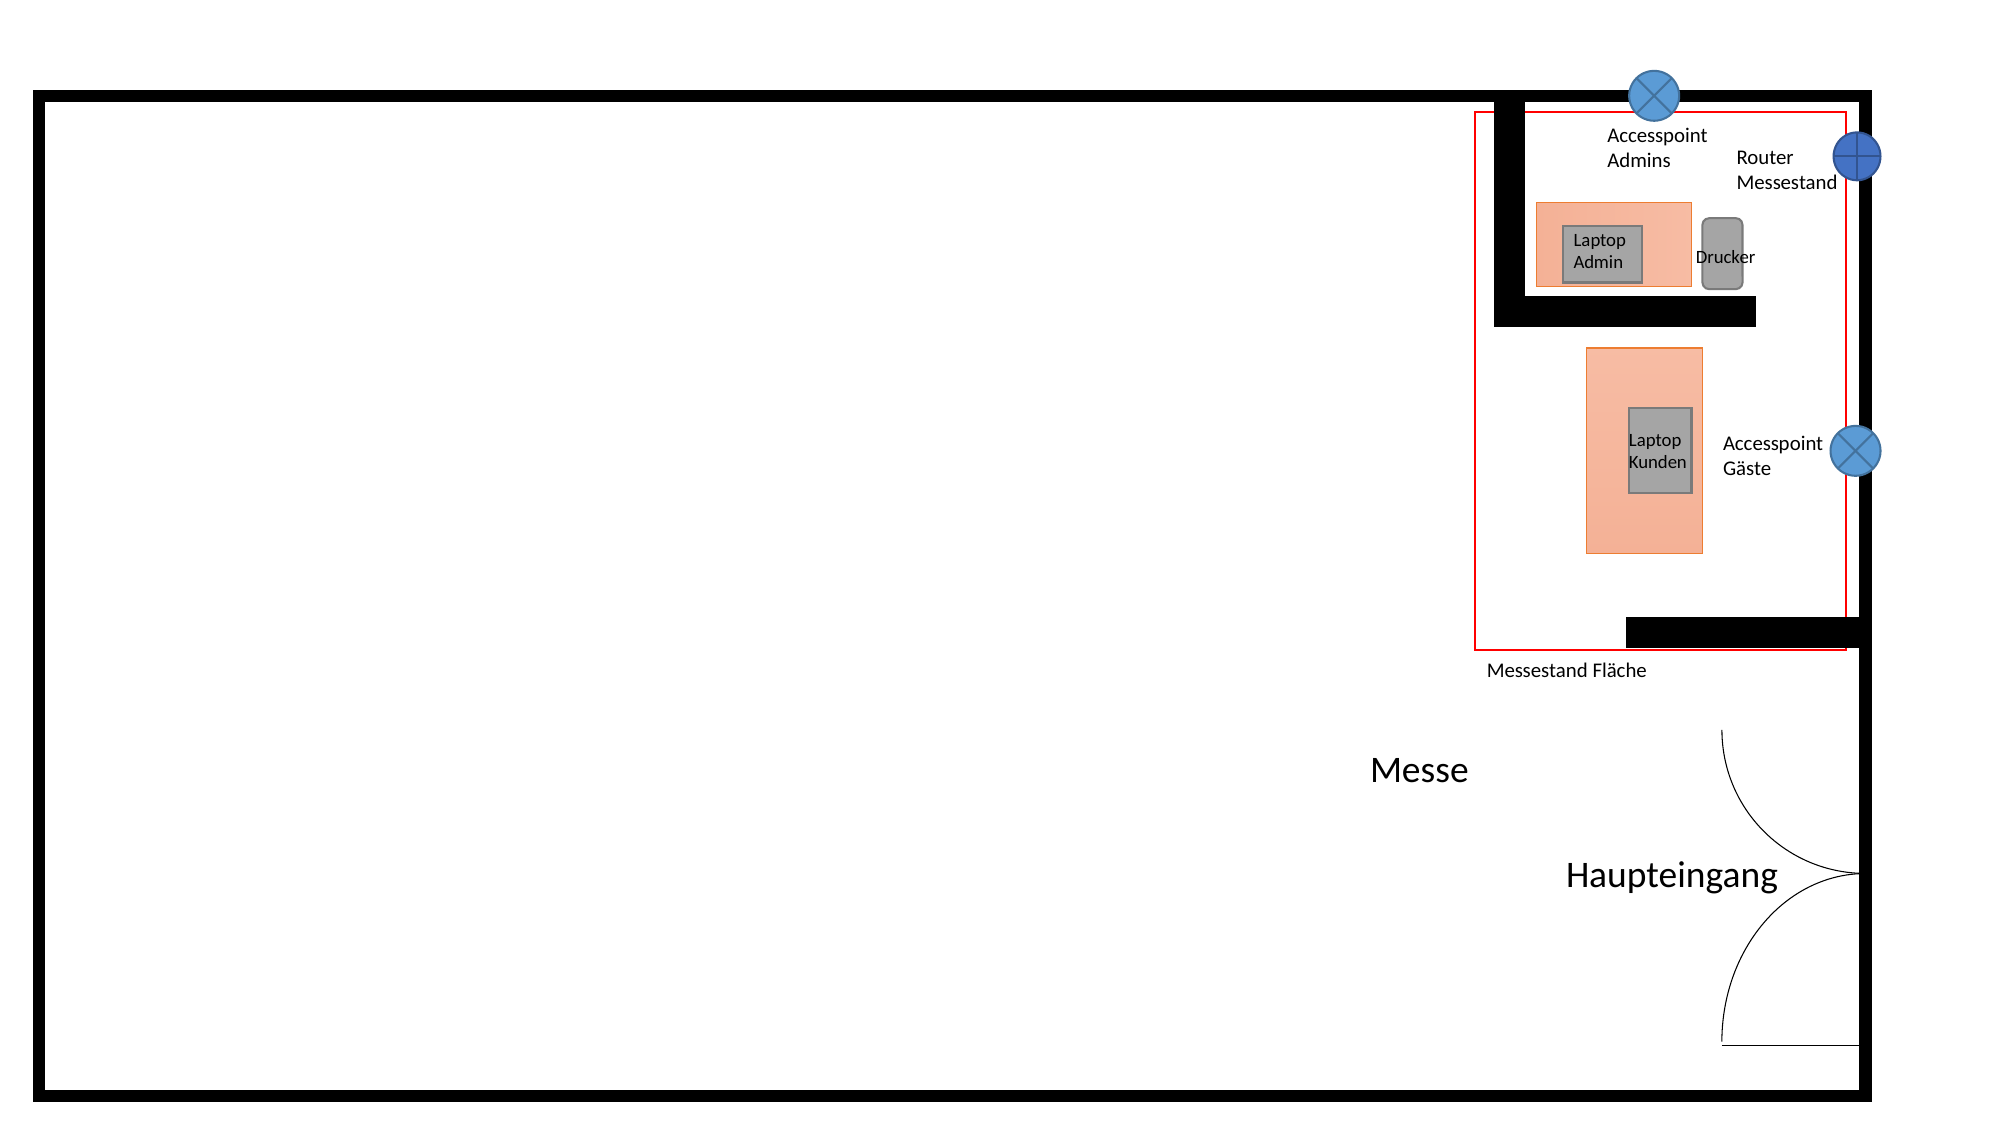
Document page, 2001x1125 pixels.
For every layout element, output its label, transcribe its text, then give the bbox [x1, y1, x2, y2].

text_box [1523, 296, 1756, 327]
text_box Accesspoint Admins [1592, 114, 1728, 180]
text_box [1842, 131, 1882, 181]
text_box [1721, 731, 1866, 874]
text_box [1562, 280, 1643, 284]
text_box [1701, 276, 1744, 291]
text_box [1846, 424, 1882, 477]
text_box Router Messestand [1721, 136, 1861, 201]
text_box Drucker [1681, 237, 1772, 276]
text_box Laptop Kunden [1614, 420, 1716, 480]
text_box [1628, 407, 1693, 420]
text_box [1536, 202, 1692, 287]
text_box [1626, 617, 1859, 648]
text_box Messestand Fläche [1472, 649, 1680, 690]
text_box Accesspoint Gäste [1708, 422, 1846, 487]
text_box [1586, 347, 1703, 554]
text_box Messe [1355, 737, 1599, 798]
text_box [1494, 95, 1525, 327]
text_box [1721, 874, 1866, 1042]
text_box [1628, 480, 1693, 494]
text_box [38, 95, 1866, 1097]
text_box Laptop Admin [1558, 220, 1661, 280]
text_box [1701, 217, 1744, 237]
text_box [1628, 69, 1681, 114]
text_box Haupteingang [1551, 843, 1821, 903]
